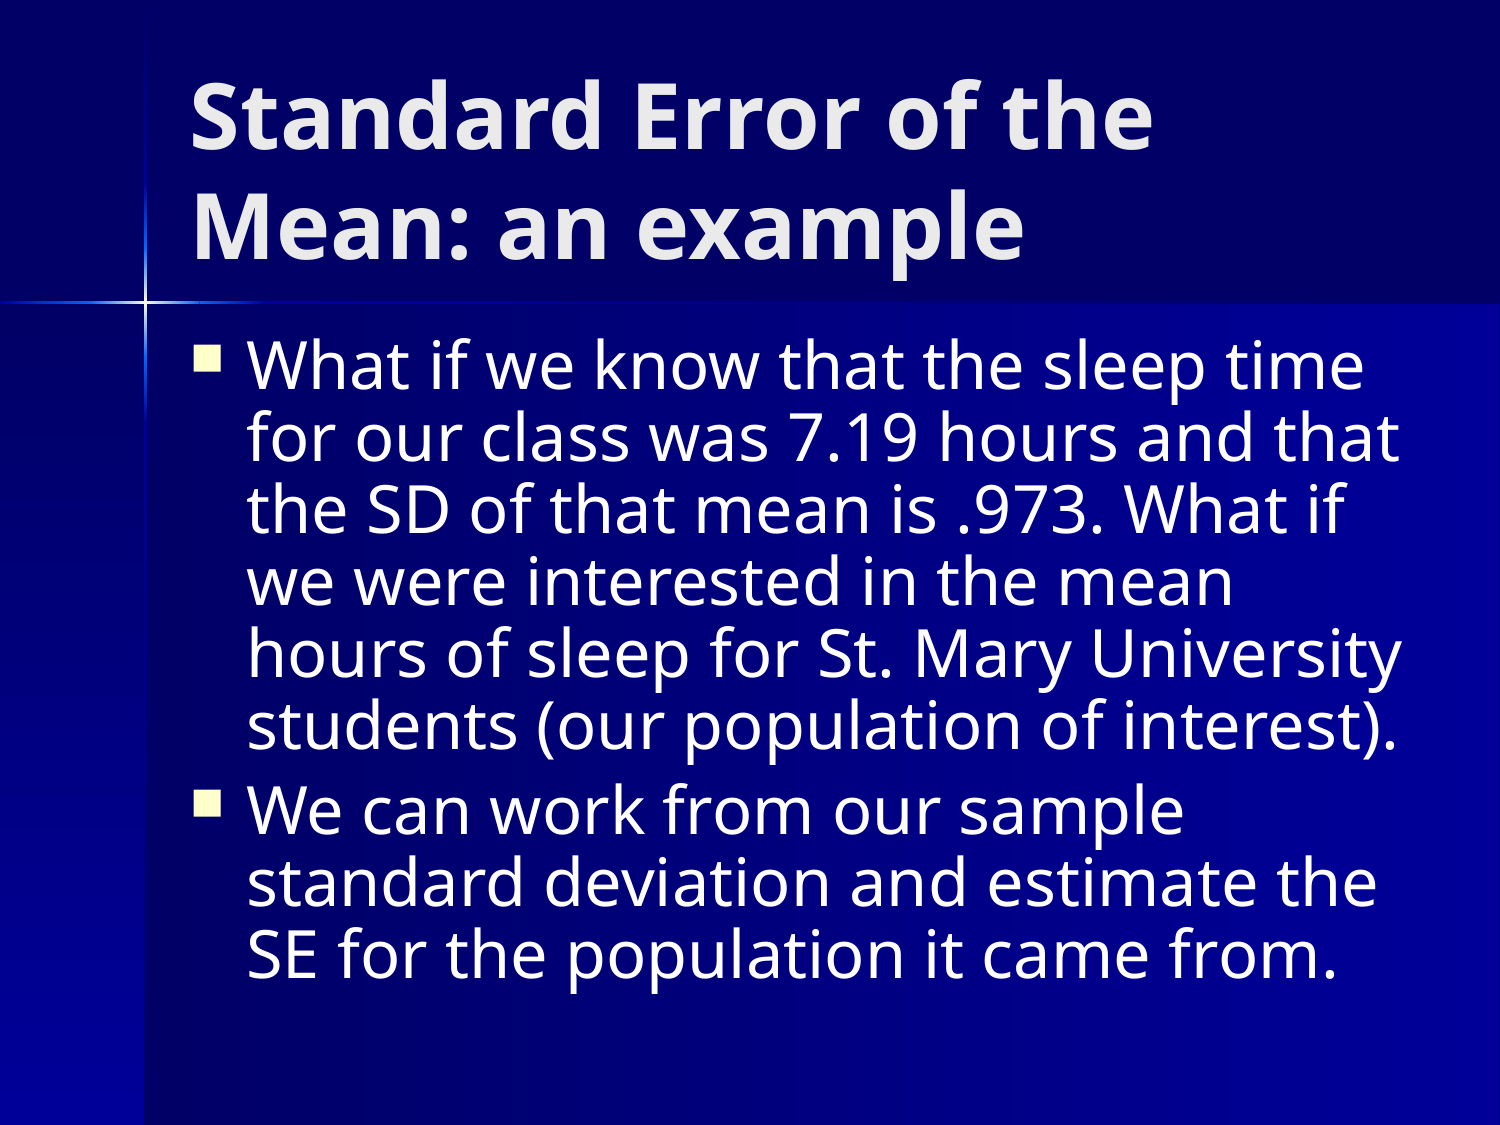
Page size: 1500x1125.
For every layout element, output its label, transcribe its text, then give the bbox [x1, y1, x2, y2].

title Standard Error of the Mean: an example [174, 50, 1413, 285]
list What if we know that the sleep time for our class was 7.19 hours and that the SD of that mean is .973. What if we were interested in the mean hours of sleep for St. Mary University students (our population of interest). We can work from our sample standard deviation and estimate the SE for the population it came from. [174, 324, 1425, 1075]
